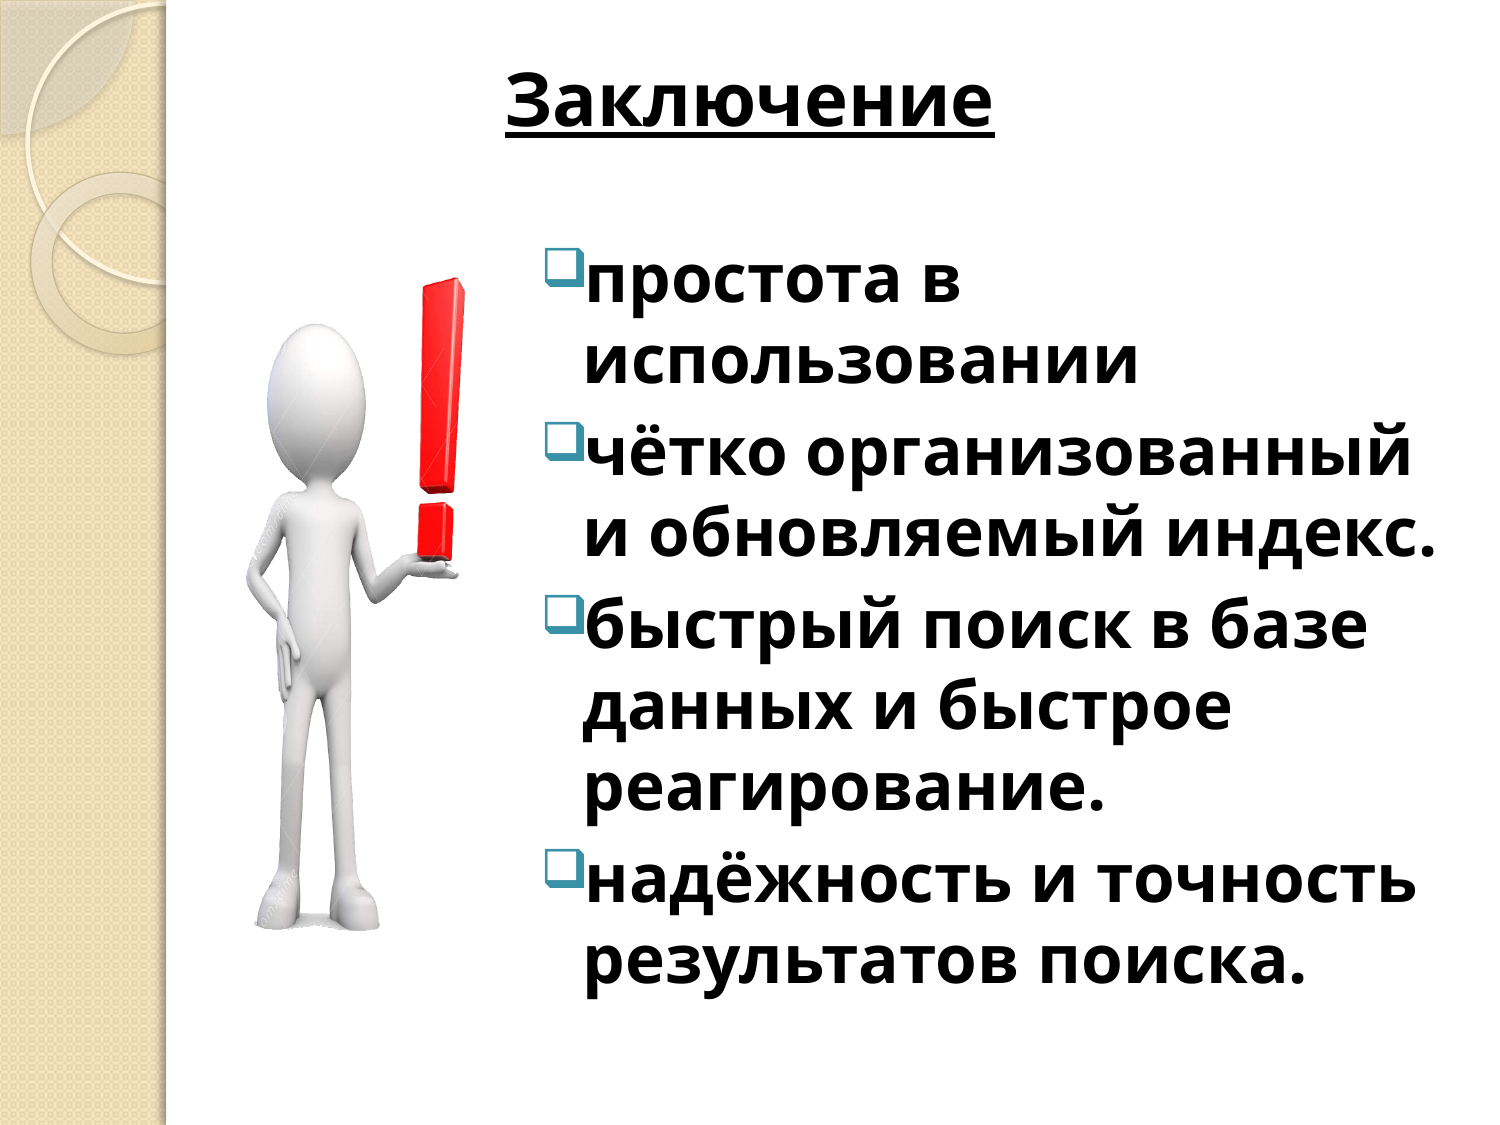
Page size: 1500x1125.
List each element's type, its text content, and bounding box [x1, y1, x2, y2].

list простота в использовании чётко организованный и обновляемый индекс. быстрый поиск в базе данных и быстрое реагирование. надёжность и точность результатов поиска. [513, 227, 1461, 1125]
title Заключение [75, 45, 1425, 149]
picture [88, 255, 609, 965]
